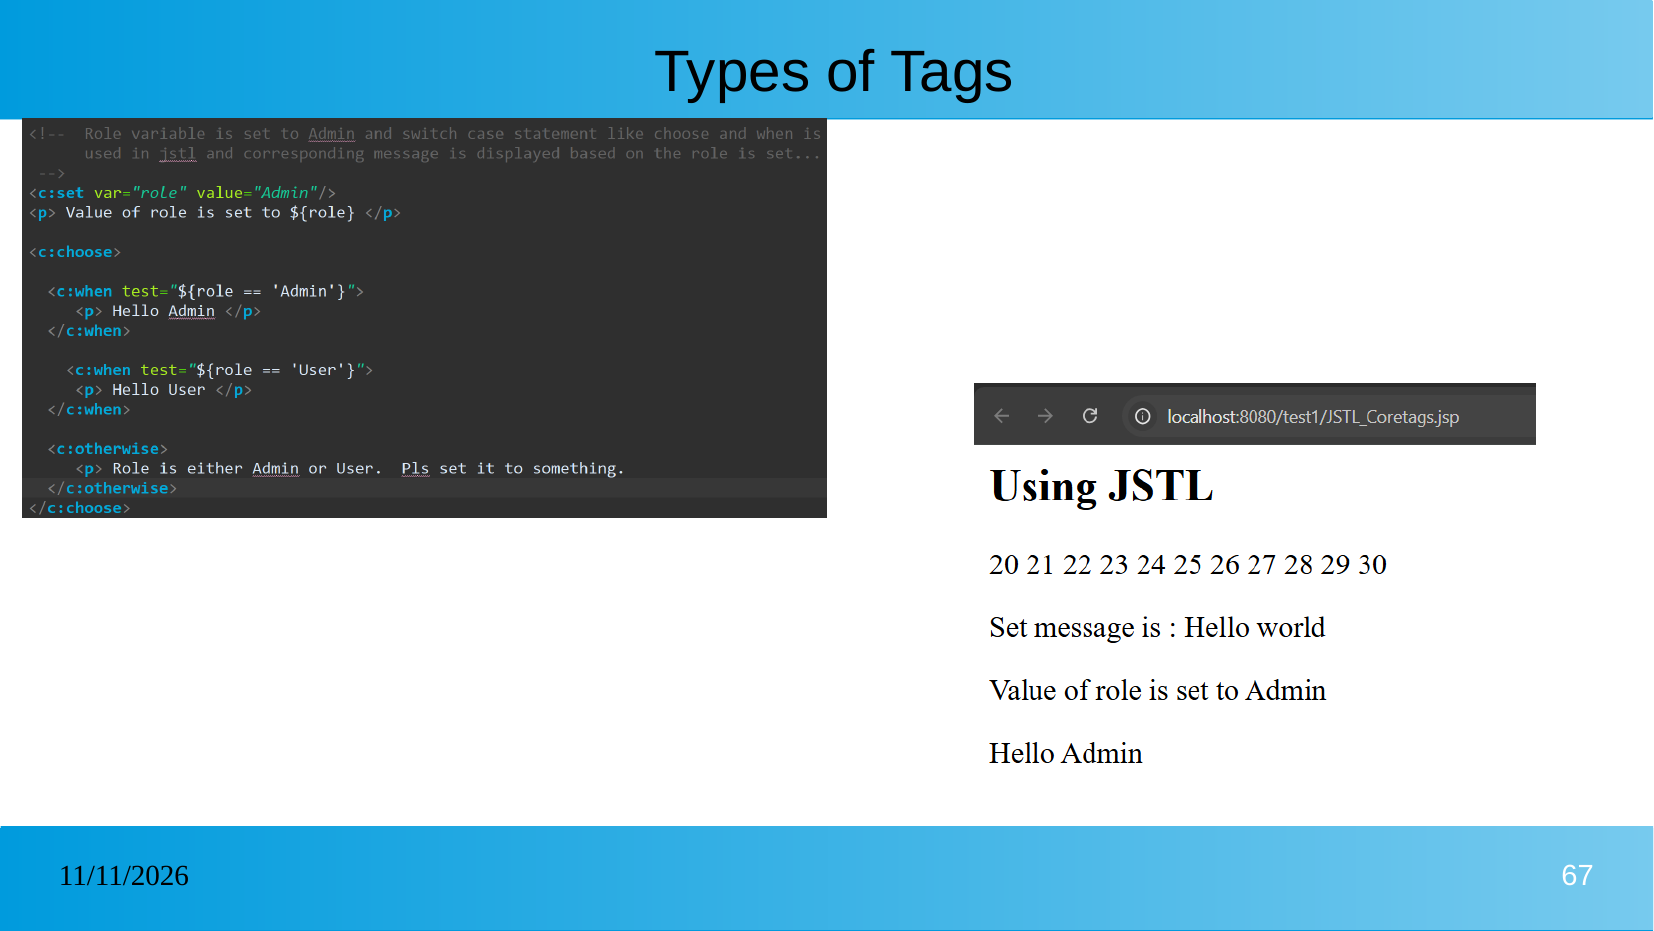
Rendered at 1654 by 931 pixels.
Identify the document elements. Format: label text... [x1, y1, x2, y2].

title Types of Tags [59, 29, 1594, 108]
slide_number 67 [1210, 856, 1594, 915]
list [59, 118, 1594, 916]
picture [21, 117, 827, 519]
picture [974, 383, 1536, 793]
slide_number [59, 856, 443, 915]
